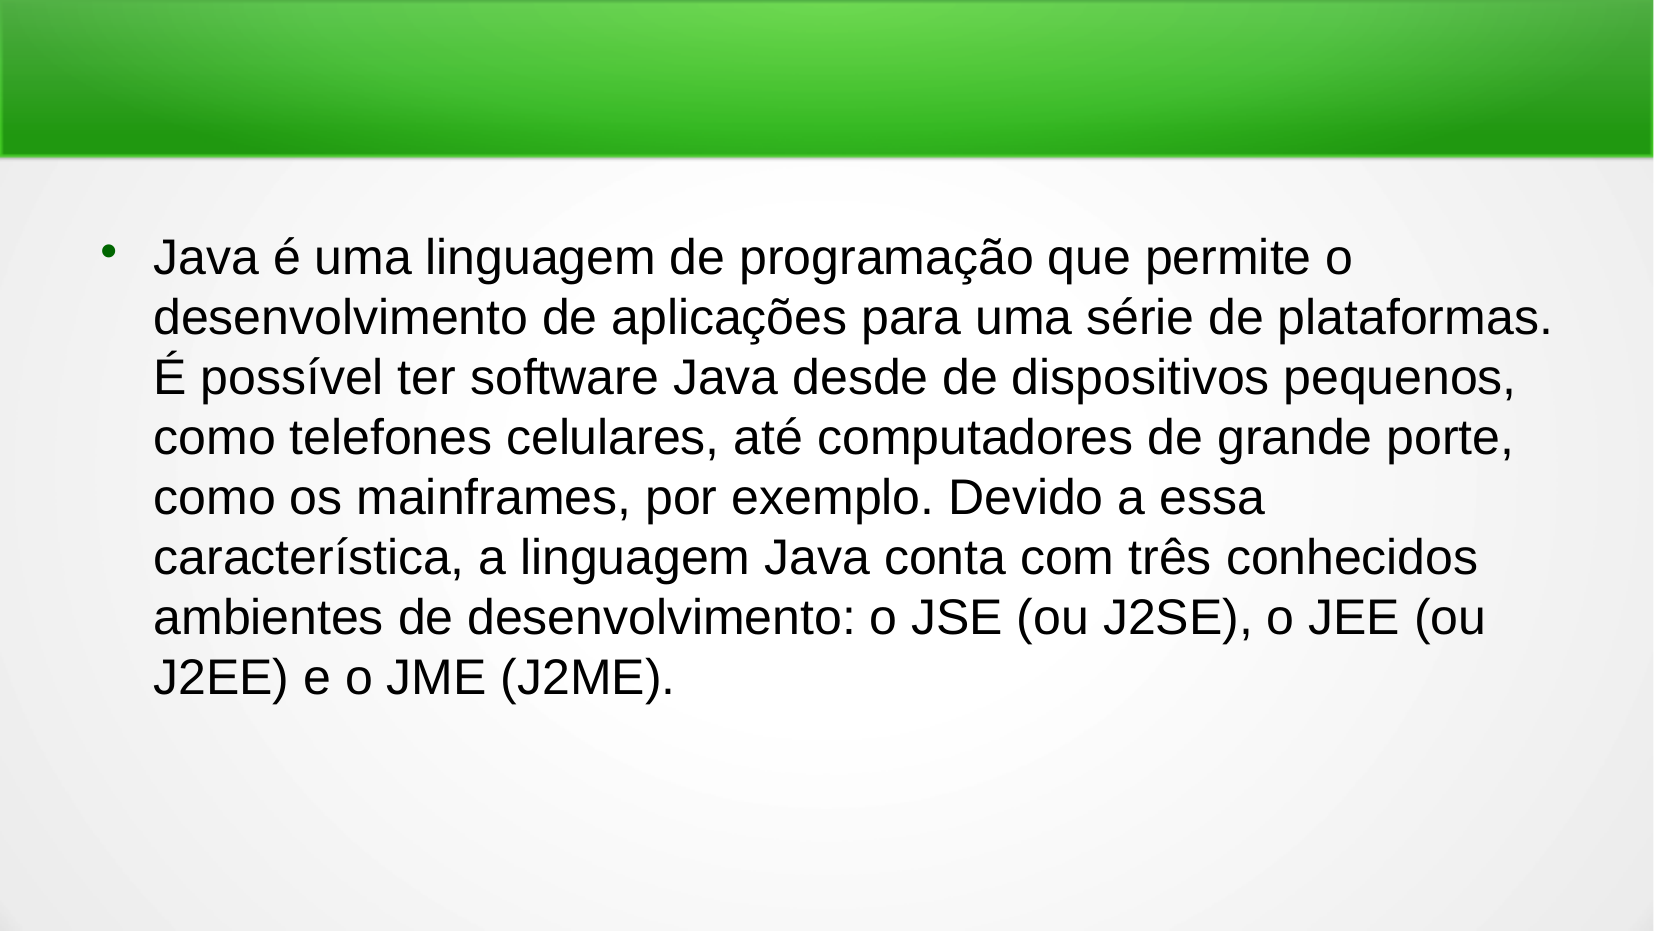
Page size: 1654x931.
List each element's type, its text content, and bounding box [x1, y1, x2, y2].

text_box Java é uma linguagem de programação que permite o desenvolvimento de aplicações para uma série de plataformas. É possível ter software Java desde de dispositivos pequenos, como telefones celulares, até computadores de grande porte, como os mainframes, por exemplo. Devido a essa característica, a linguagem Java conta com três conhecidos ambientes de desenvolvimento: o JSE (ou J2SE), o JEE (ou J2EE) e o JME (J2ME). [82, 224, 1571, 764]
text_box [82, 35, 1571, 142]
picture [0, 0, 1654, 931]
